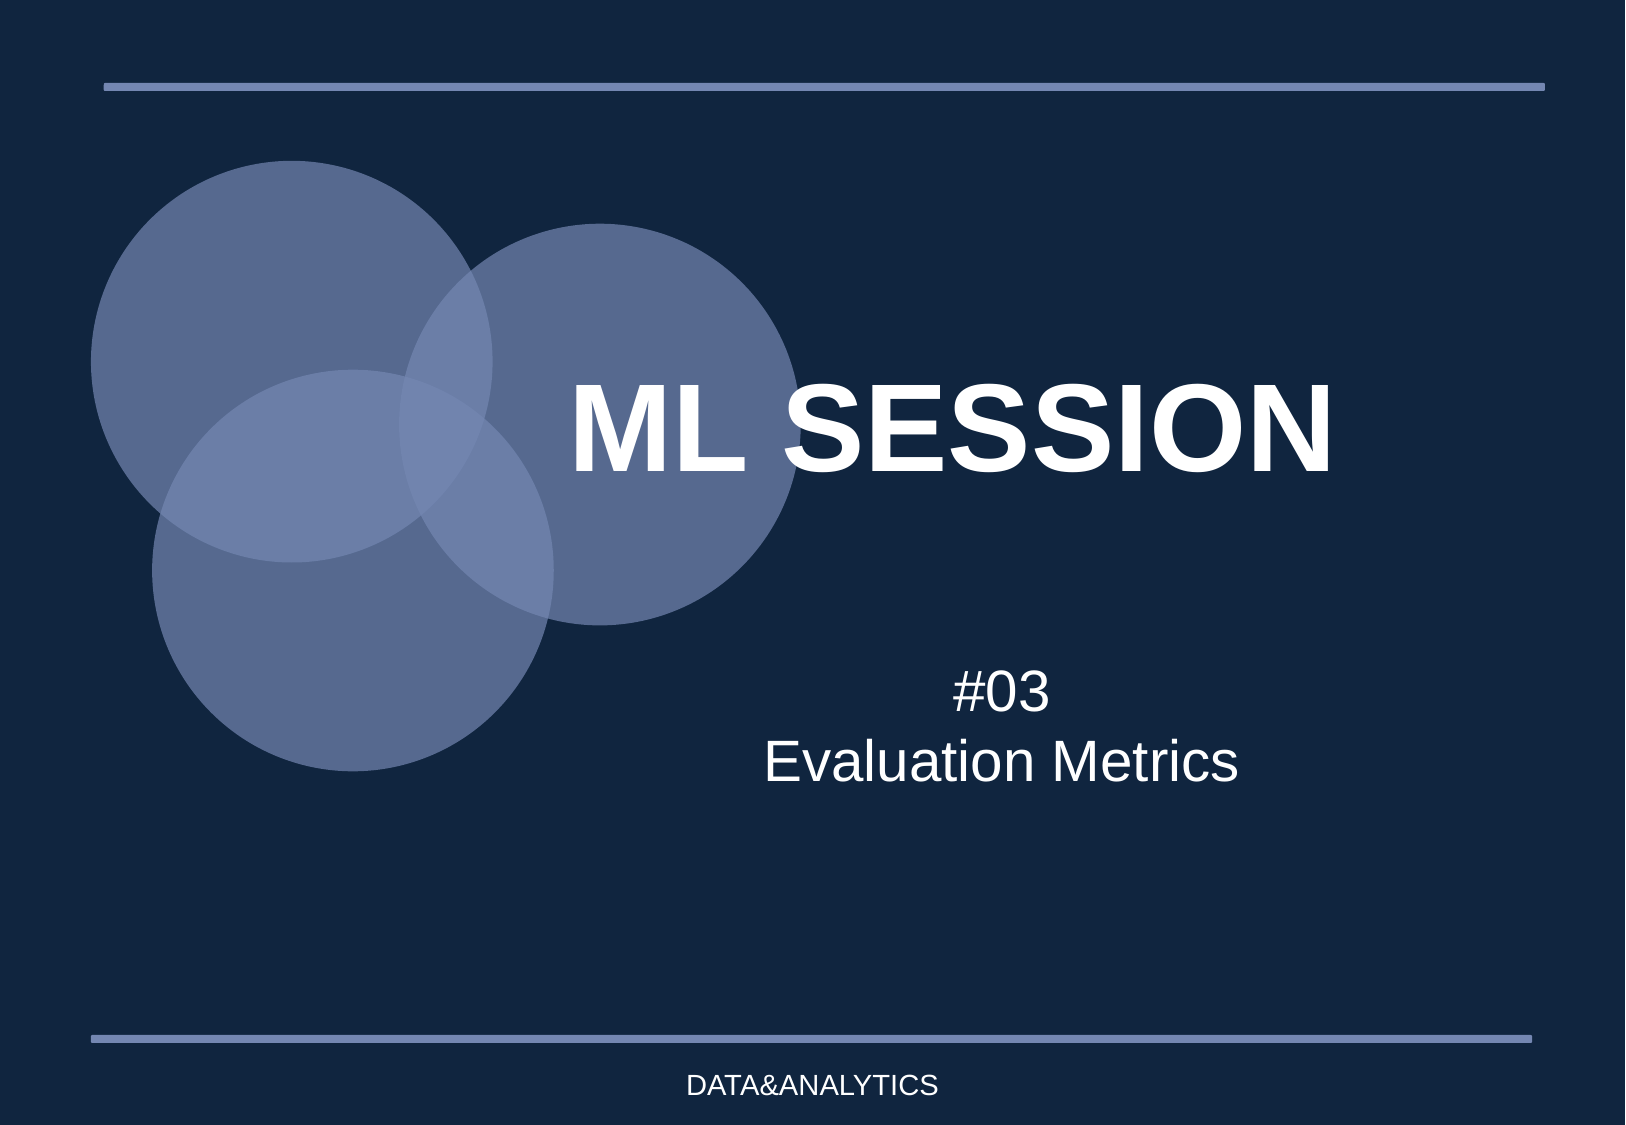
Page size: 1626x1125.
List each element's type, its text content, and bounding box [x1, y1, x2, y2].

text_box ML SESSION [553, 339, 1625, 505]
text_box [399, 223, 784, 626]
text_box [152, 369, 548, 772]
text_box [90, 160, 471, 514]
text_box [90, 1034, 1533, 1043]
text_box DATA&ANALYTICS [0, 1058, 1625, 1109]
text_box [103, 82, 1545, 91]
text_box #03 Evaluation Metrics [459, 645, 1545, 801]
